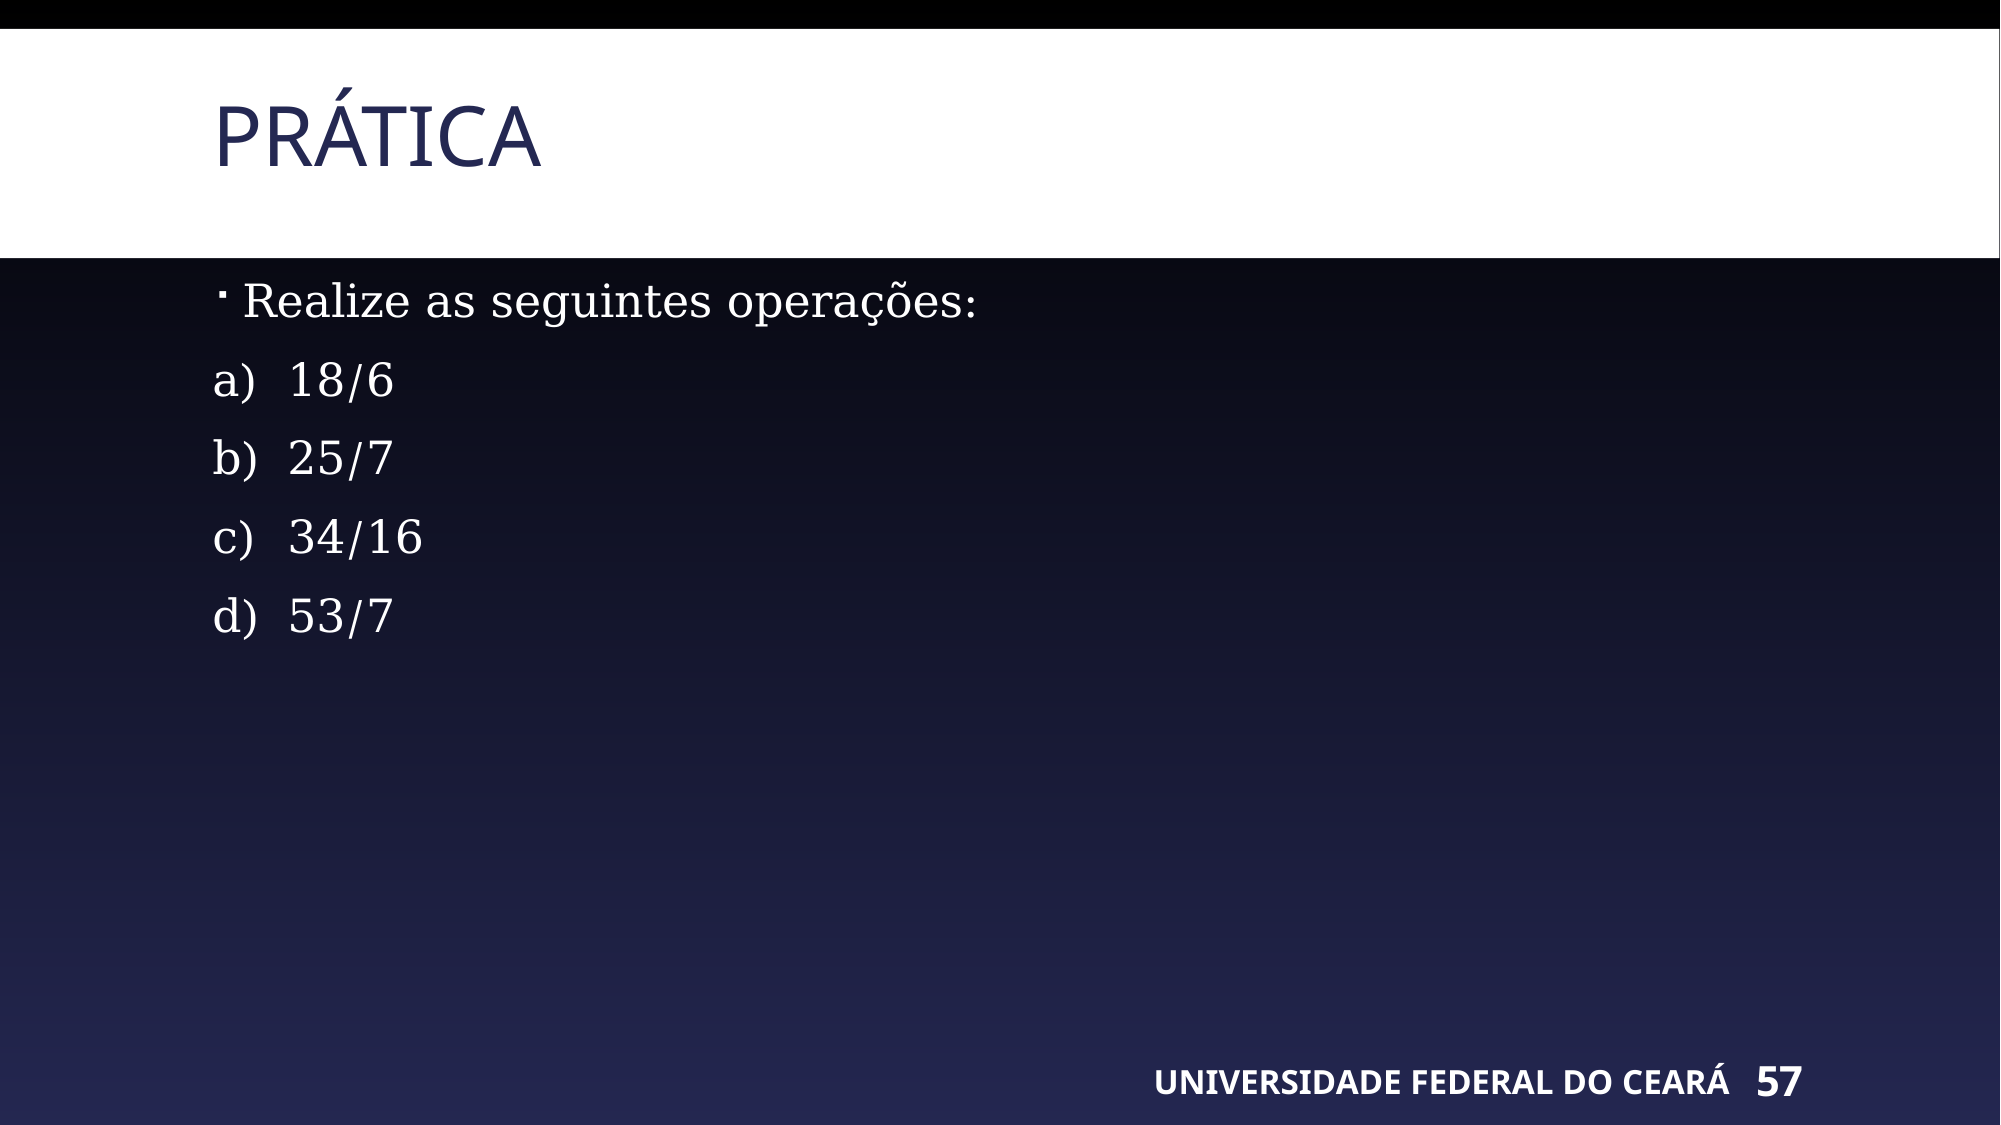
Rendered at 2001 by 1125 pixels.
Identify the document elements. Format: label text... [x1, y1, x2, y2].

slide_number 57 [1748, 1053, 1904, 1114]
footer UNIVERSIDADE FEDERAL DO CEARÁ [918, 1053, 1746, 1114]
list Realize as seguintes operações: 18/6 25/7 34/16 53/7 [197, 270, 1803, 1020]
title PRÁTICA [197, 29, 1803, 253]
